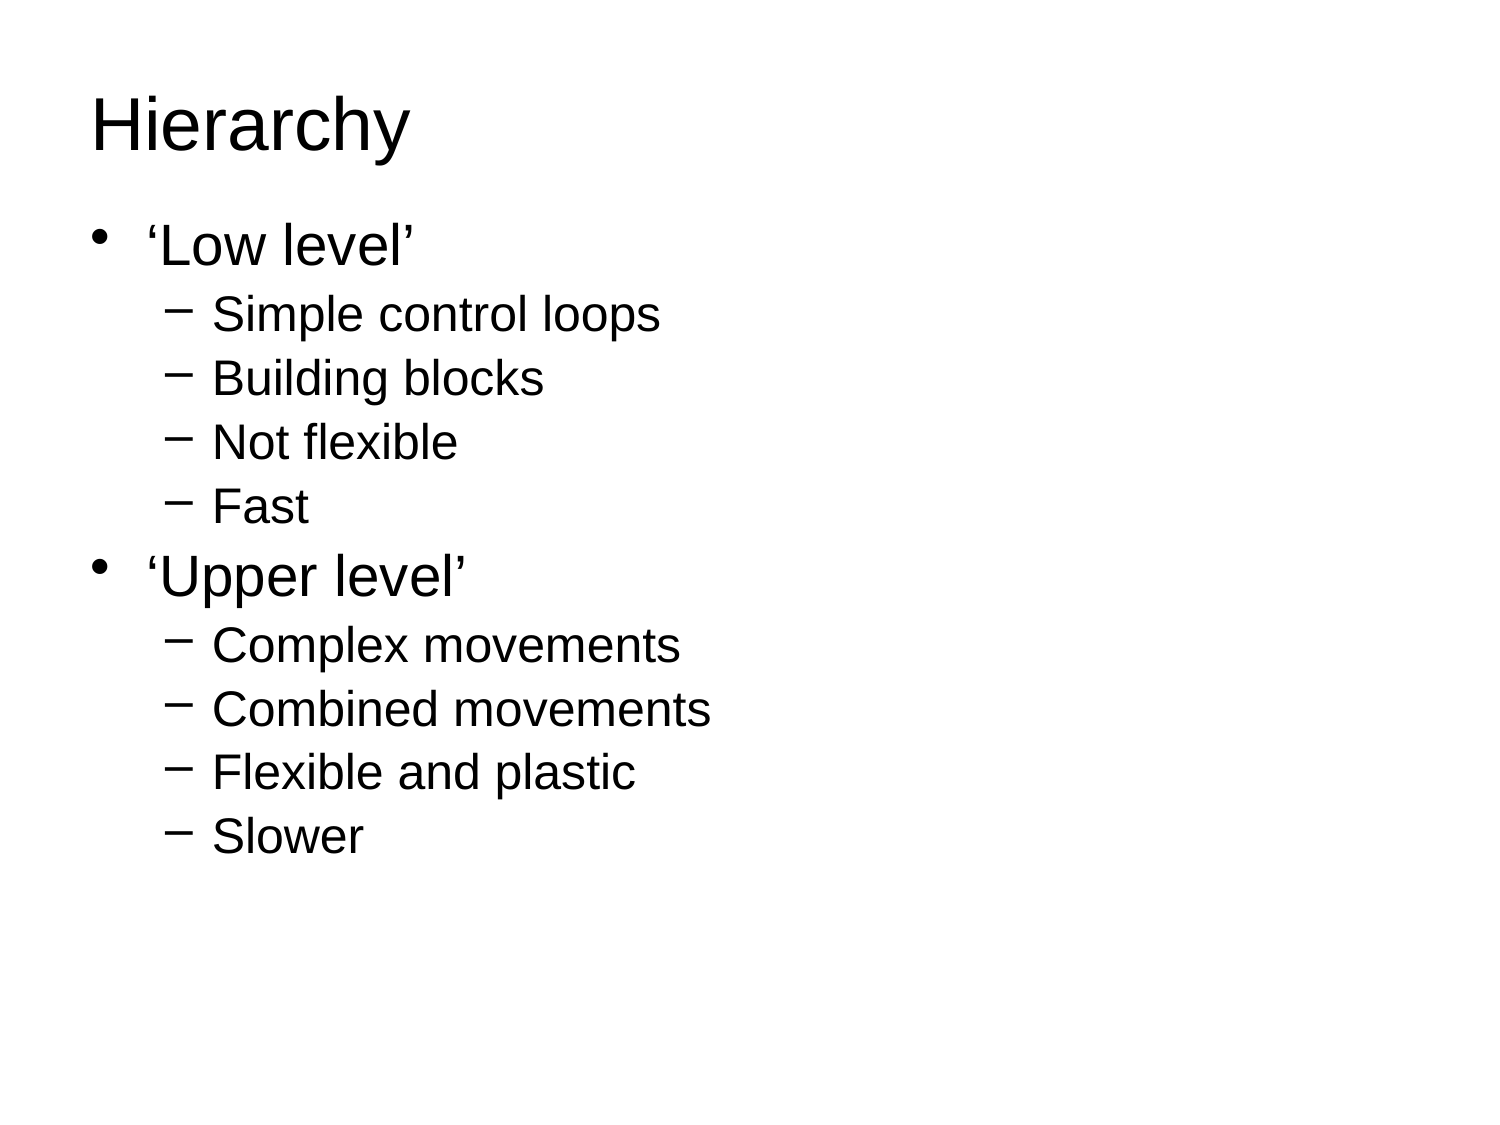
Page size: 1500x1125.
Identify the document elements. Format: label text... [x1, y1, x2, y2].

title Hierarchy [75, 57, 975, 185]
list ‘Low level’ Simple control loops Building blocks Not flexible Fast ‘Upper level’ Complex movements Combined movements Flexible and plastic Slower [75, 208, 1425, 528]
